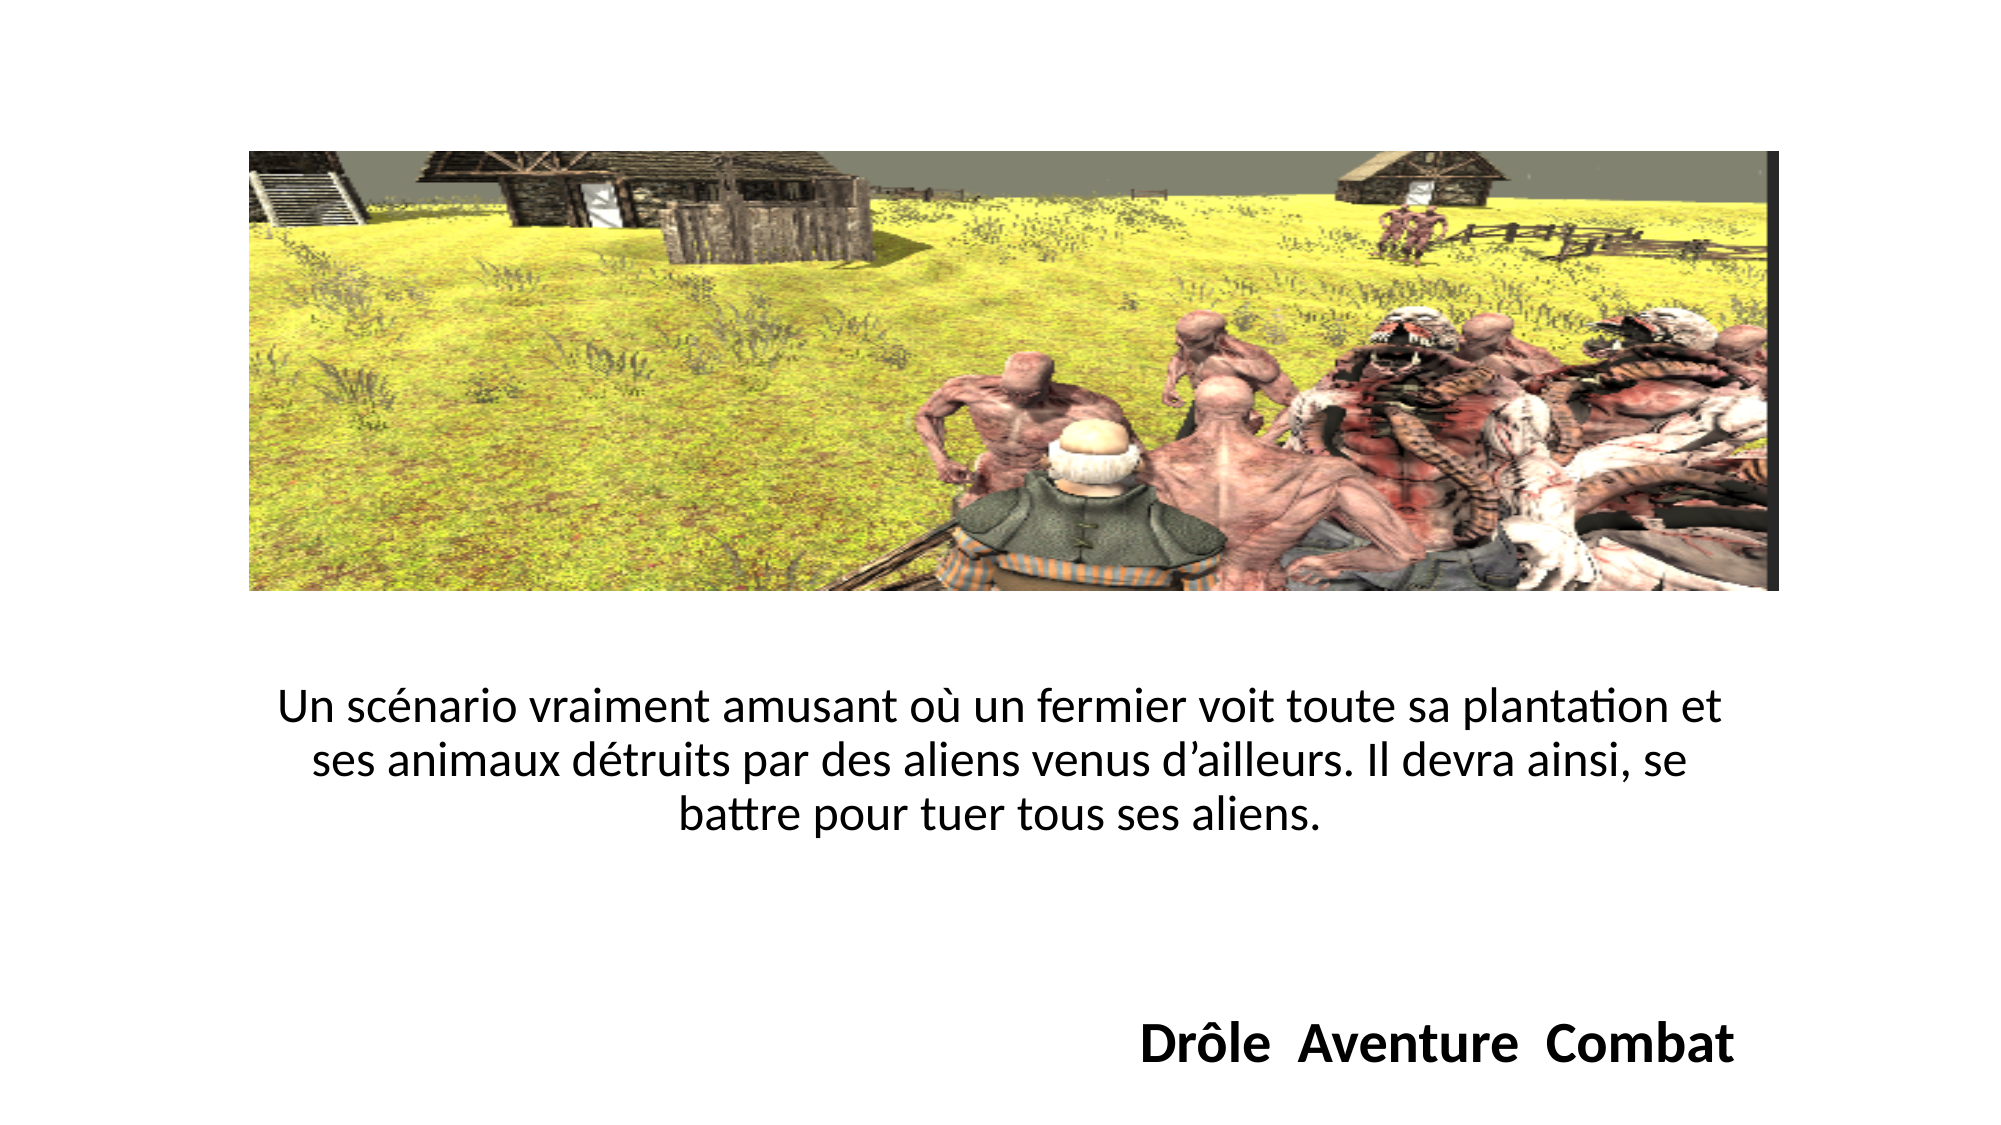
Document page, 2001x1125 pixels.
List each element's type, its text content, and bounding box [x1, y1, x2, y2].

subtitle Un scénario vraiment amusant où un fermier voit toute sa plantation et ses animaux détruits par des aliens venus d’ailleurs. Il devra ainsi, se battre pour tuer tous ses aliens. Drôle Aventure Combat [249, 591, 1750, 1125]
picture [249, 151, 1779, 591]
